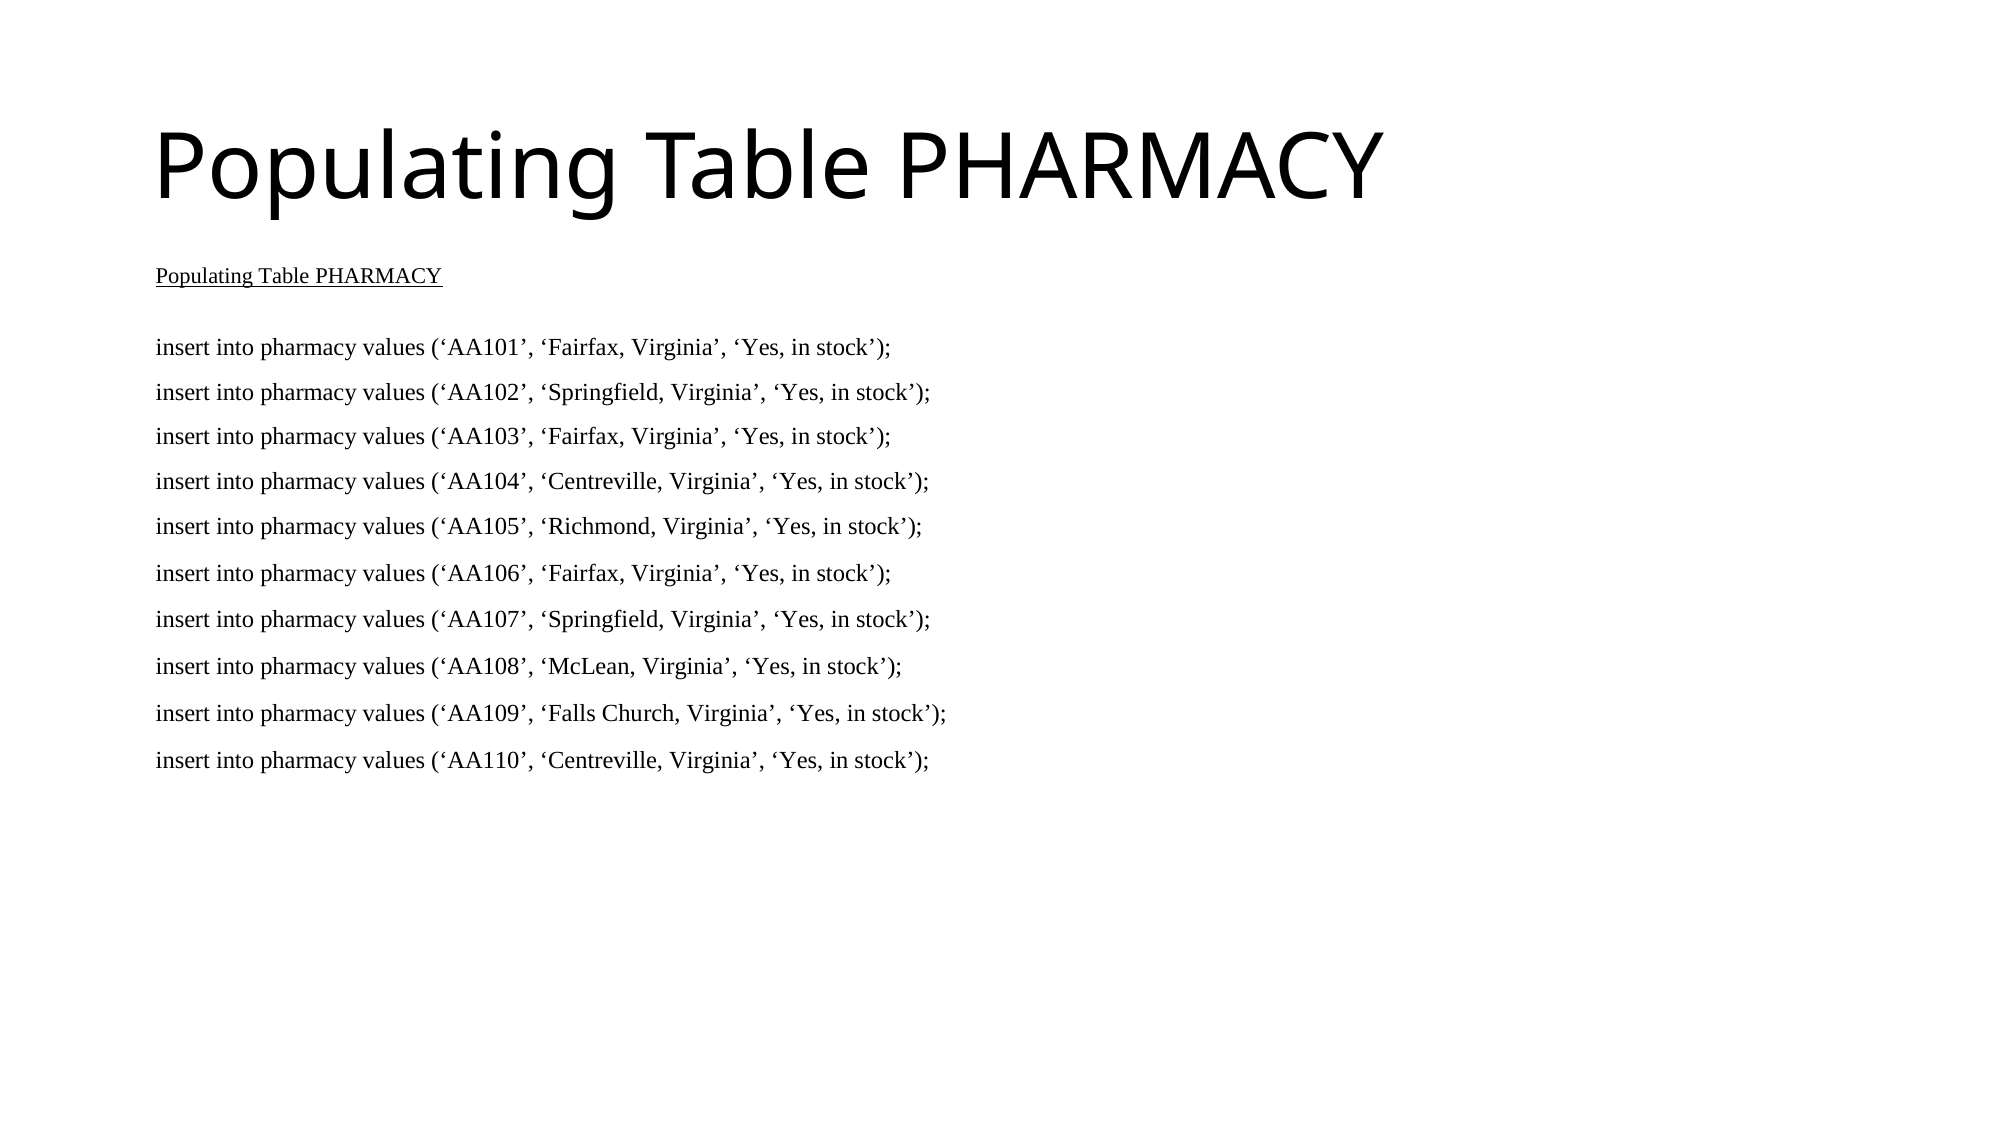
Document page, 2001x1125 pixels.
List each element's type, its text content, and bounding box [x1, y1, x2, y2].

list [155, 263, 1112, 978]
title Populating Table PHARMACY [137, 59, 1863, 278]
